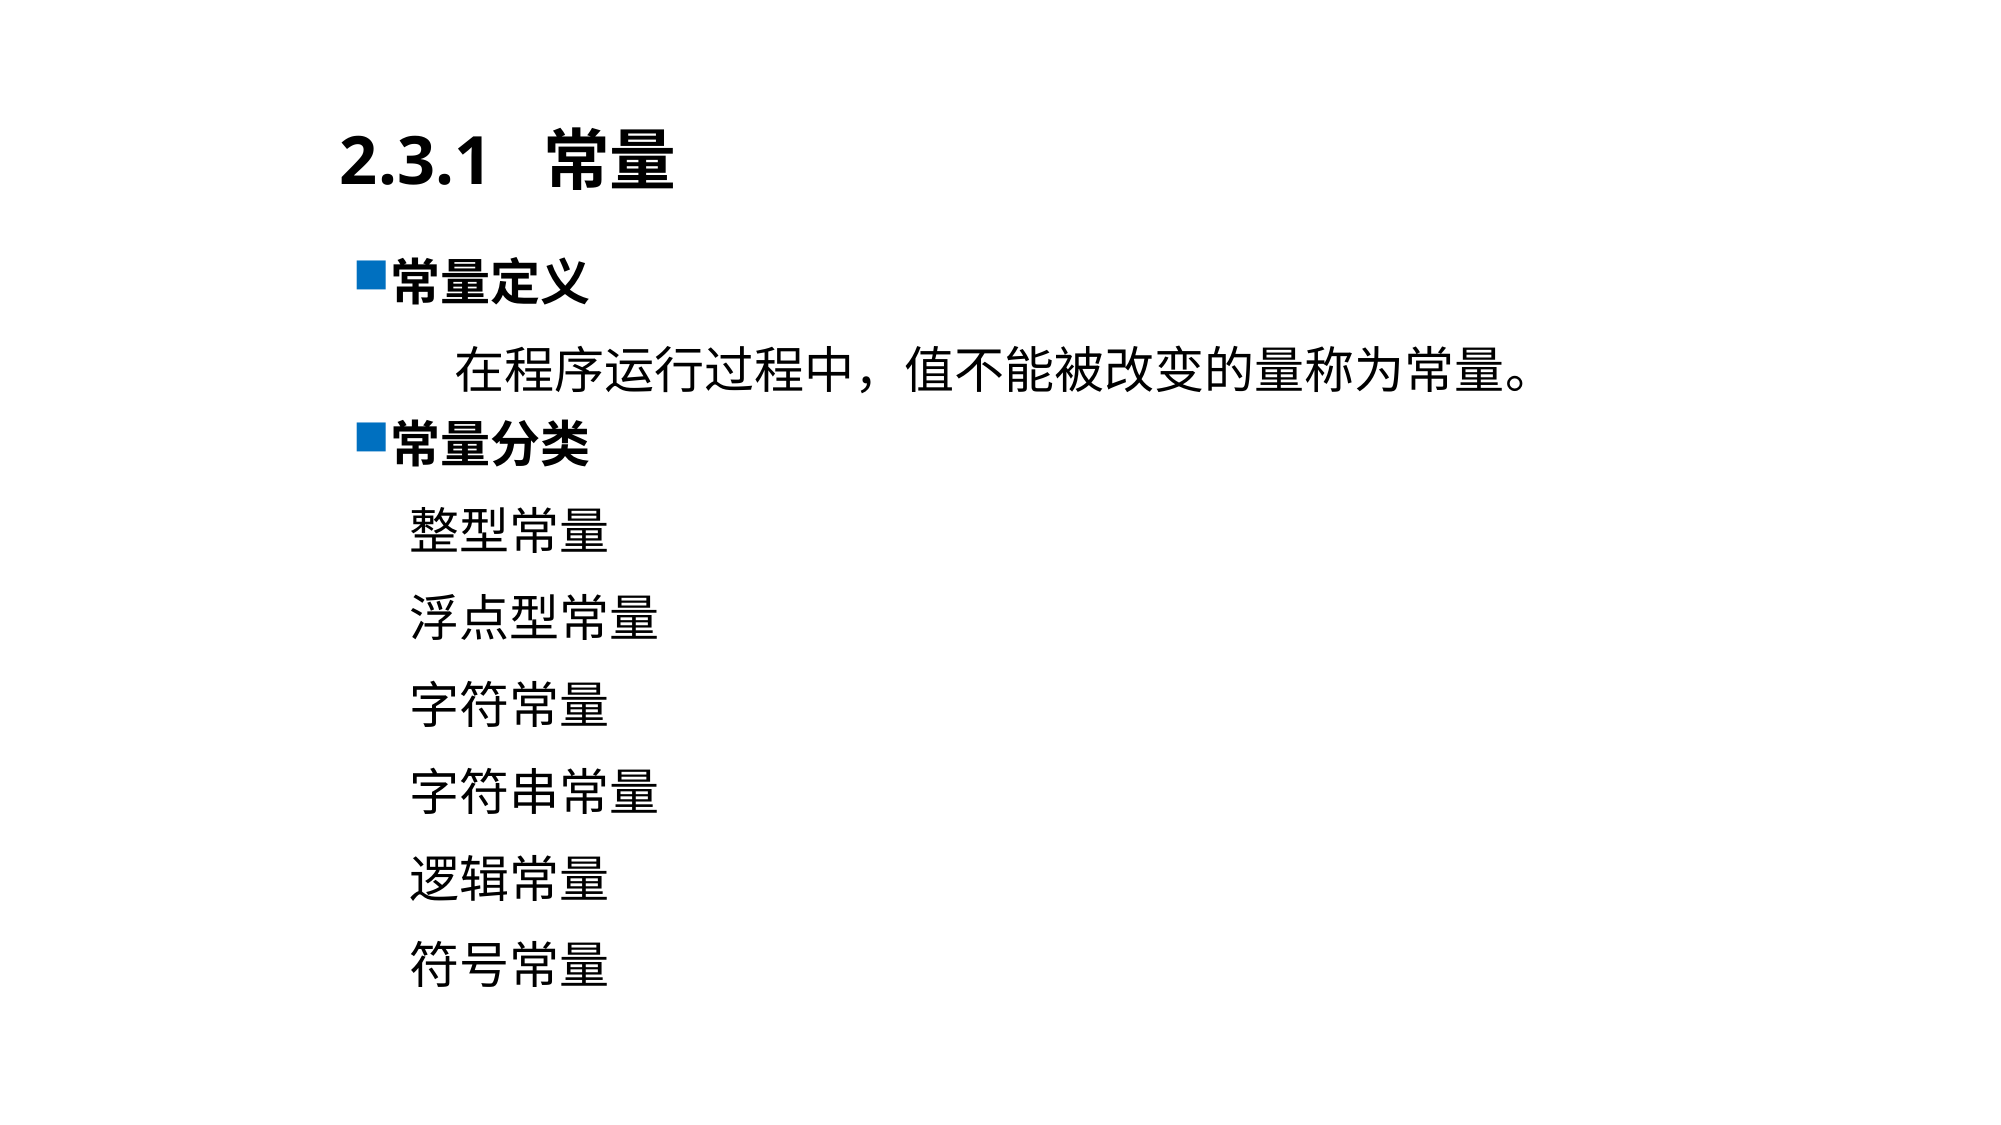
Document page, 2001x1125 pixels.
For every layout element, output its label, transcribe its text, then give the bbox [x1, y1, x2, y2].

title 2.3.1 常量 [324, 87, 1675, 238]
list 常量定义 在程序运行过程中，值不能被改变的量称为常量。 常量分类 整型常量 浮点型常量 字符常量 字符串常量 逻辑常量 符号常量 [337, 249, 1713, 1038]
